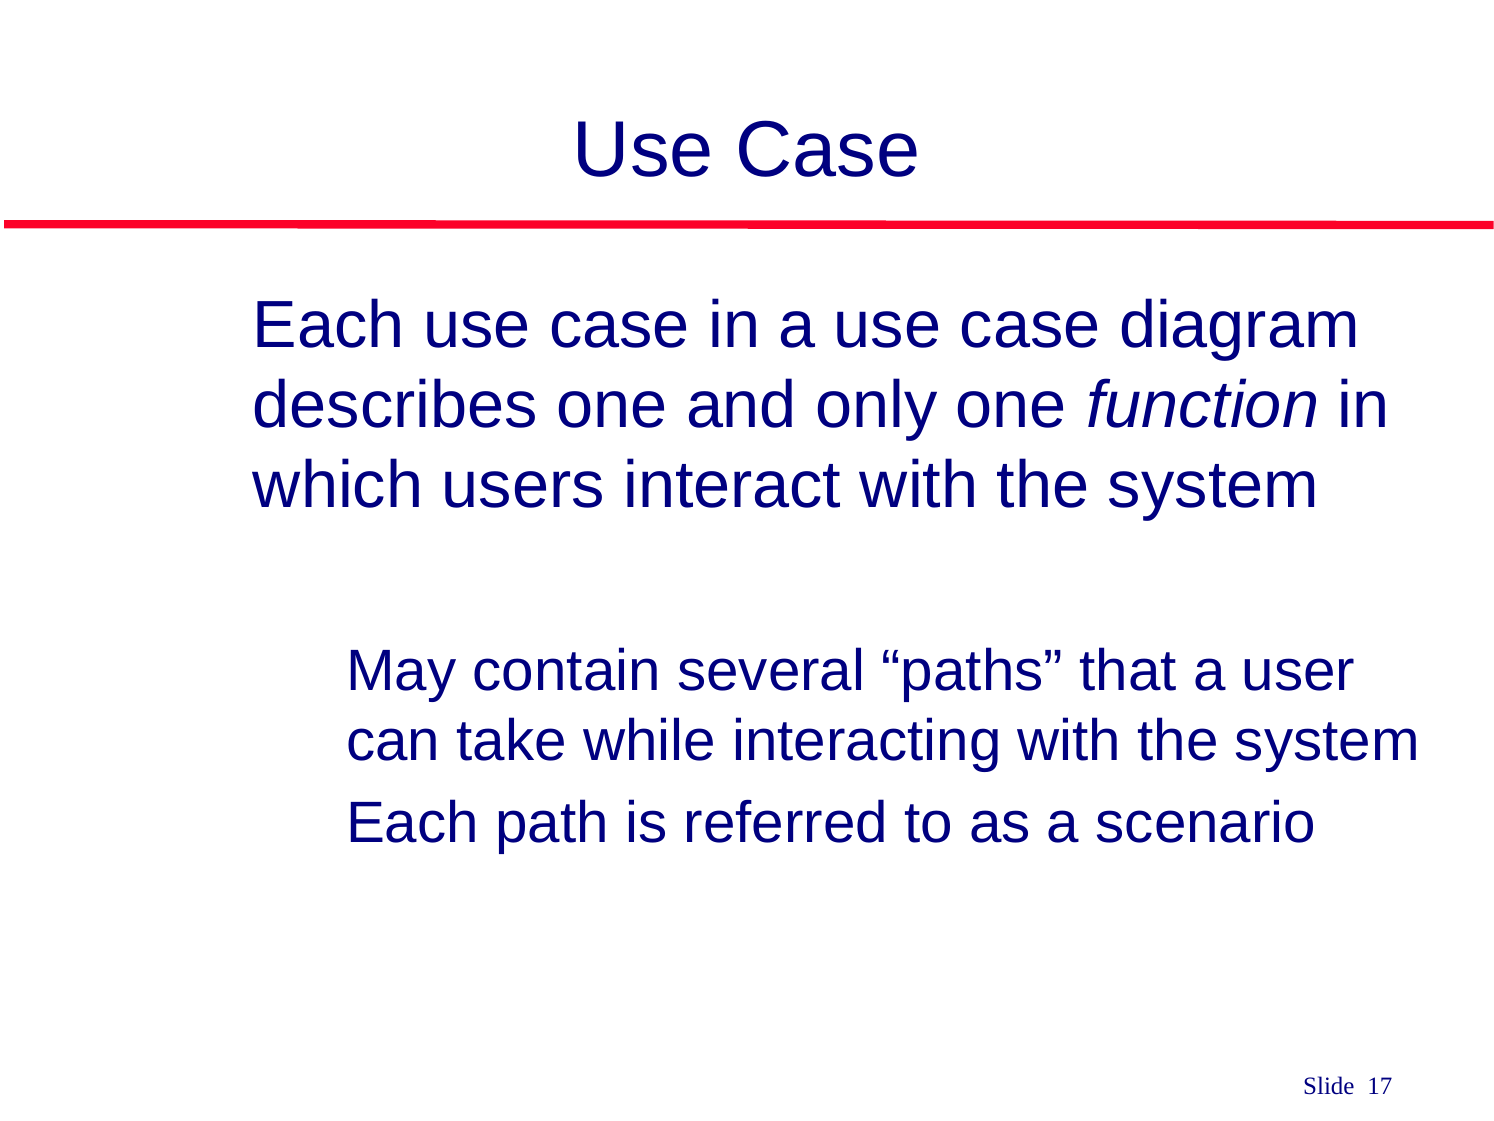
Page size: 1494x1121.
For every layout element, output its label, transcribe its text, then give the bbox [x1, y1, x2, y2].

list Each use case in a use case diagram describes one and only one function in which users interact with the system May contain several “paths” that a user can take while interacting with the system Each path is referred to as a scenario [161, 273, 1437, 949]
title Use Case [109, 50, 1385, 200]
